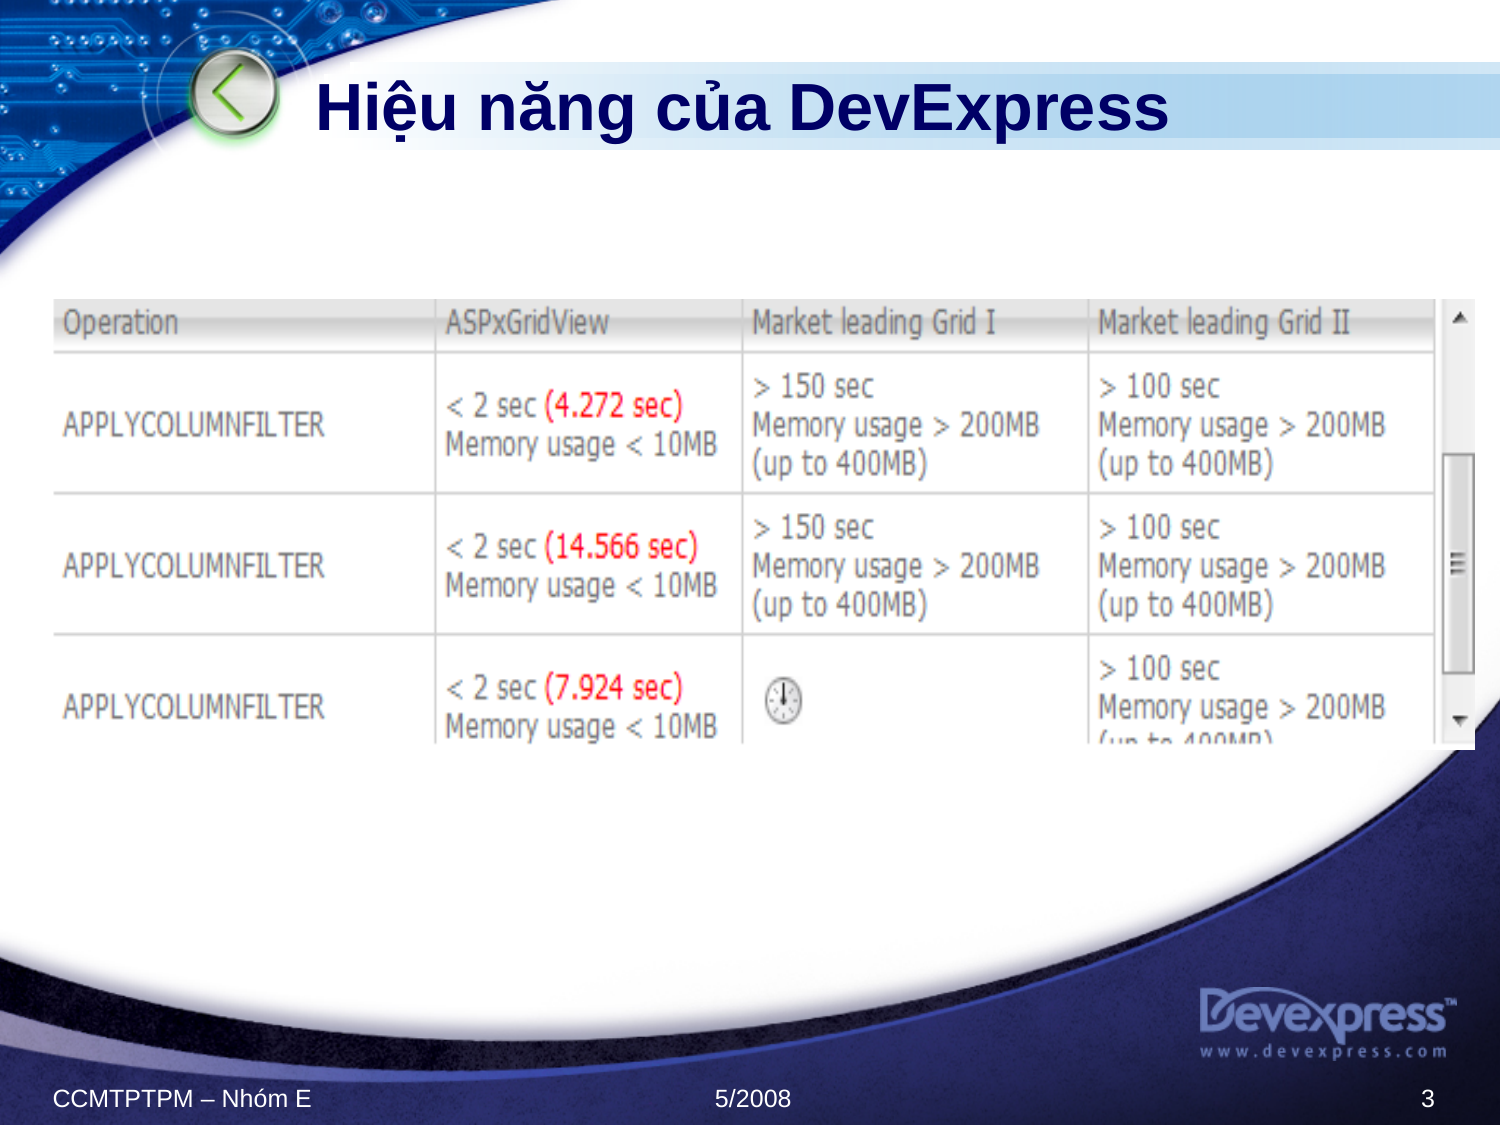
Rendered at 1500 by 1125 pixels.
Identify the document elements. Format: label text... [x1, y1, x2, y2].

picture [0, 0, 1500, 1125]
slide_number 3 [1099, 1074, 1451, 1113]
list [49, 299, 1475, 751]
title Hiệu năng của DevExpress [299, 57, 1438, 151]
slide_number 5/2008 [699, 1074, 1051, 1113]
